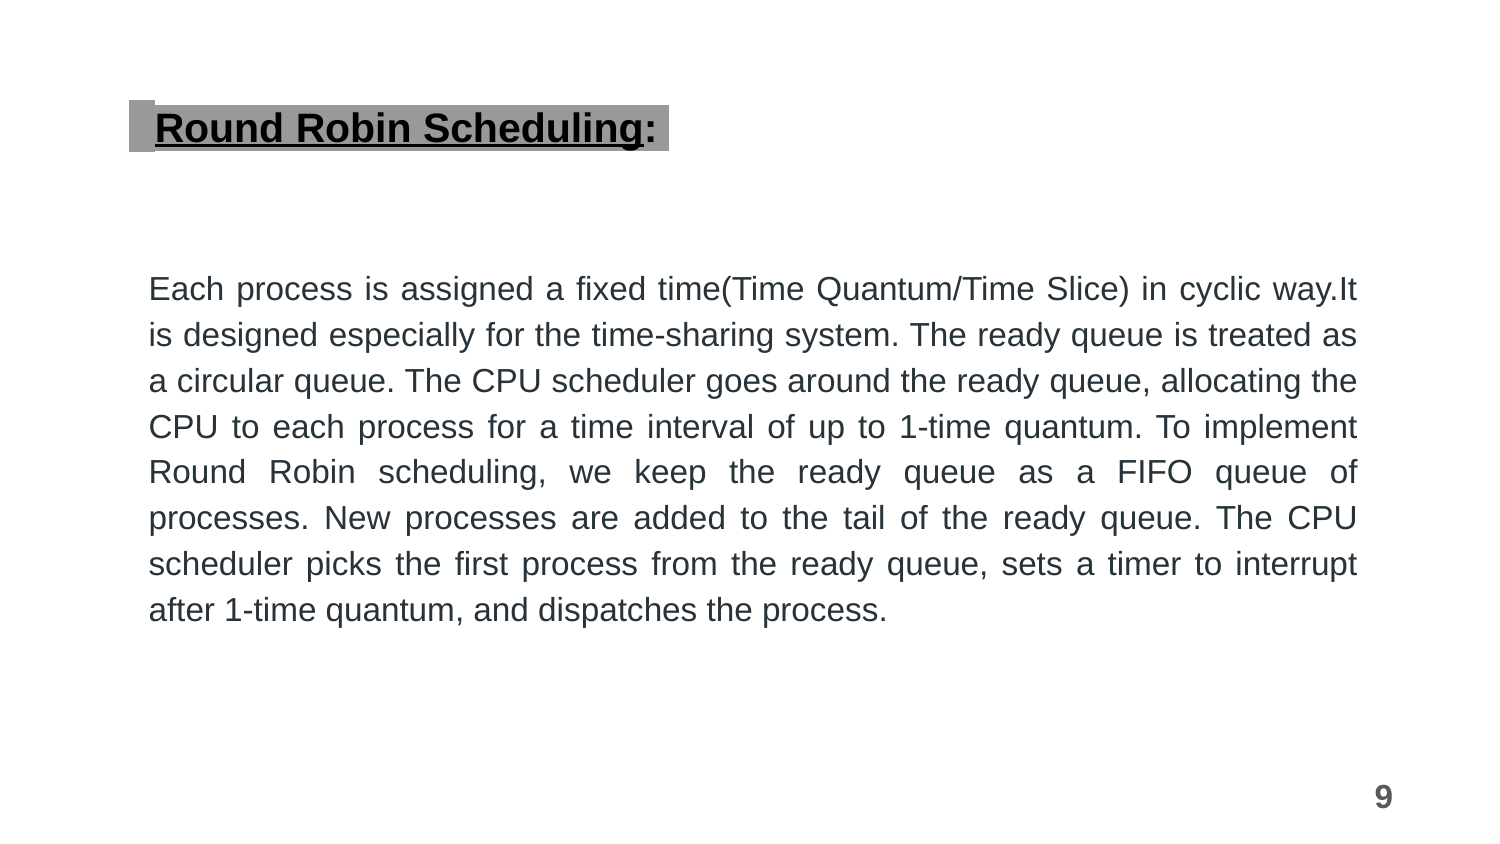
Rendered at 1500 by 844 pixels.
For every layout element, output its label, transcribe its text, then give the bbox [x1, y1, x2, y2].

title Round Robin Scheduling: [114, 72, 1449, 167]
list Each process is assigned a fixed time(Time Quantum/Time Slice) in cyclic way.It is designed especially for the time-sharing system. The ready queue is treated as a circular queue. The CPU scheduler goes around the ready queue, allocating the CPU to each process for a time interval of up to 1-time quantum. To implement Round Robin scheduling, we keep the ready queue as a FIFO queue of processes. New processes are added to the tail of the ready queue. The CPU scheduler picks the first process from the ready queue, sets a timer to interrupt after 1-time quantum, and dispatches the process. [133, 189, 1375, 750]
slide_number ‹#› [1317, 763, 1408, 828]
